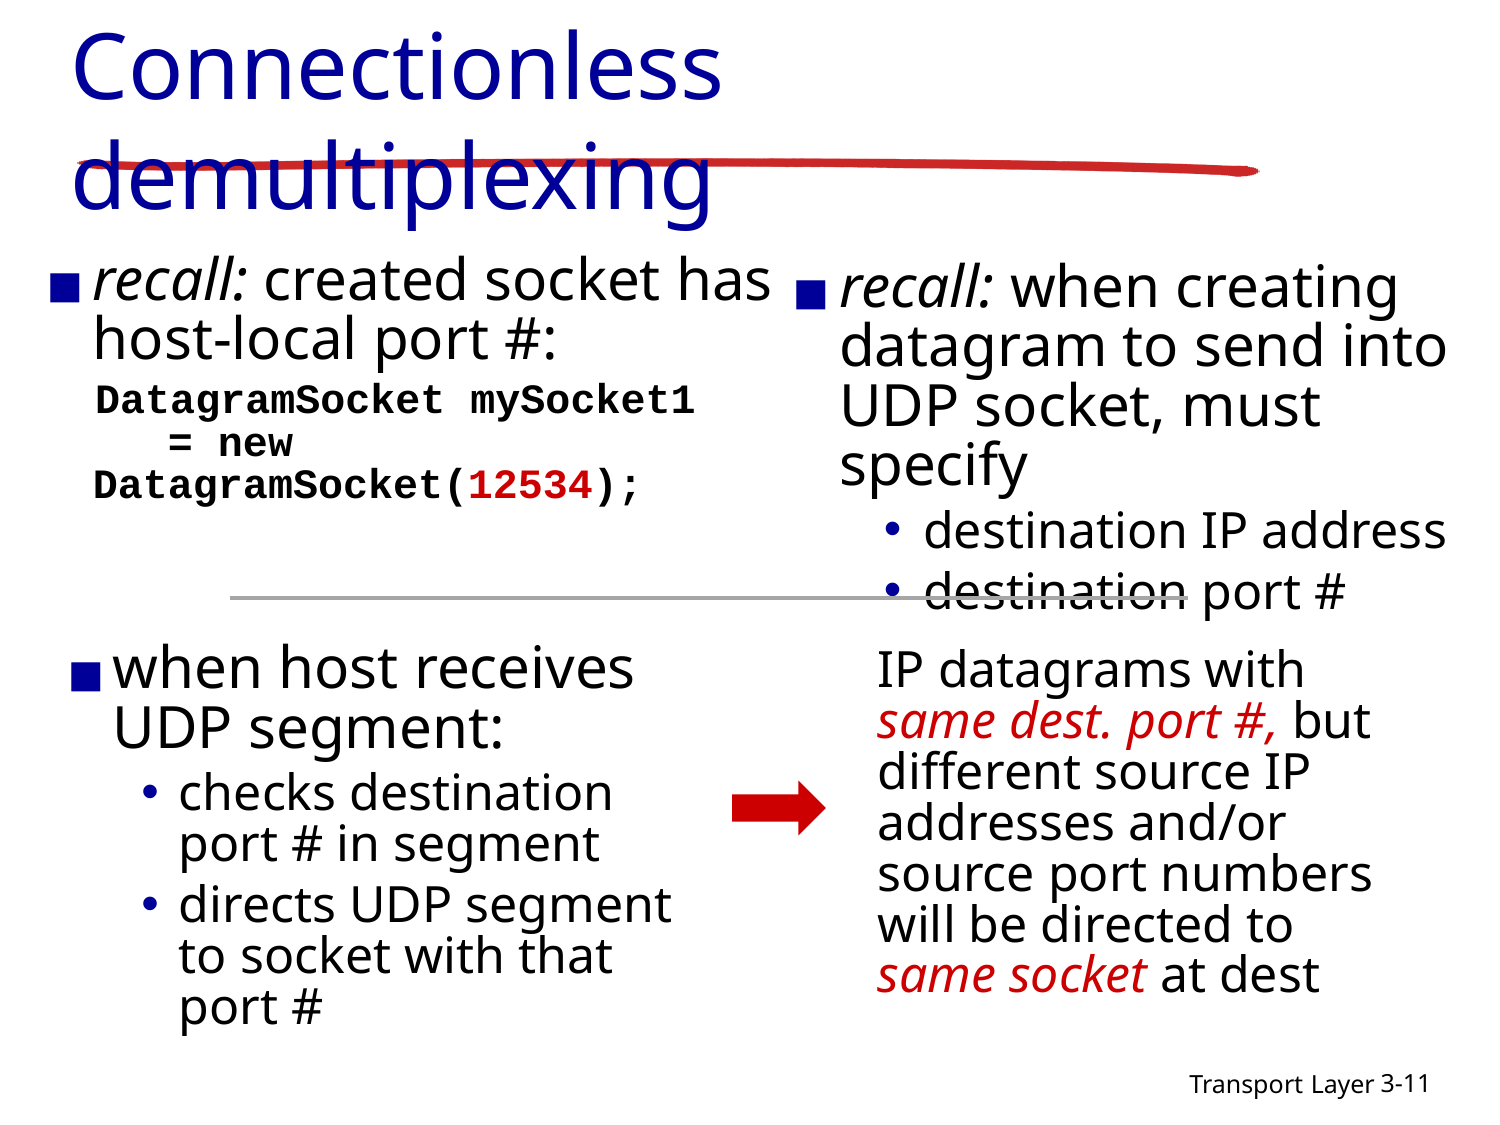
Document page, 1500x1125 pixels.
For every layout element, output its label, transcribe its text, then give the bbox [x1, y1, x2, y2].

text_box [732, 782, 825, 834]
picture [72, 153, 1273, 182]
text_box IP datagrams with same dest. port #, but different source IP addresses and/or source port numbers will be directed to same socket at dest [862, 638, 1426, 992]
list recall: created socket has host-local port #: DatagramSocket mySocket1 = new DatagramSocket(12534); [20, 245, 832, 551]
title Connectionless demultiplexing [55, 23, 1331, 212]
text_box recall: when creating datagram to send into UDP socket, must specify destination IP address destination port # [767, 190, 1500, 469]
list when host receives UDP segment: checks destination port # in segment directs UDP segment to socket with that port # [51, 633, 727, 1023]
text_box Transport Layer [914, 1057, 1390, 1105]
text_box 3-‹#› [1365, 1060, 1477, 1106]
